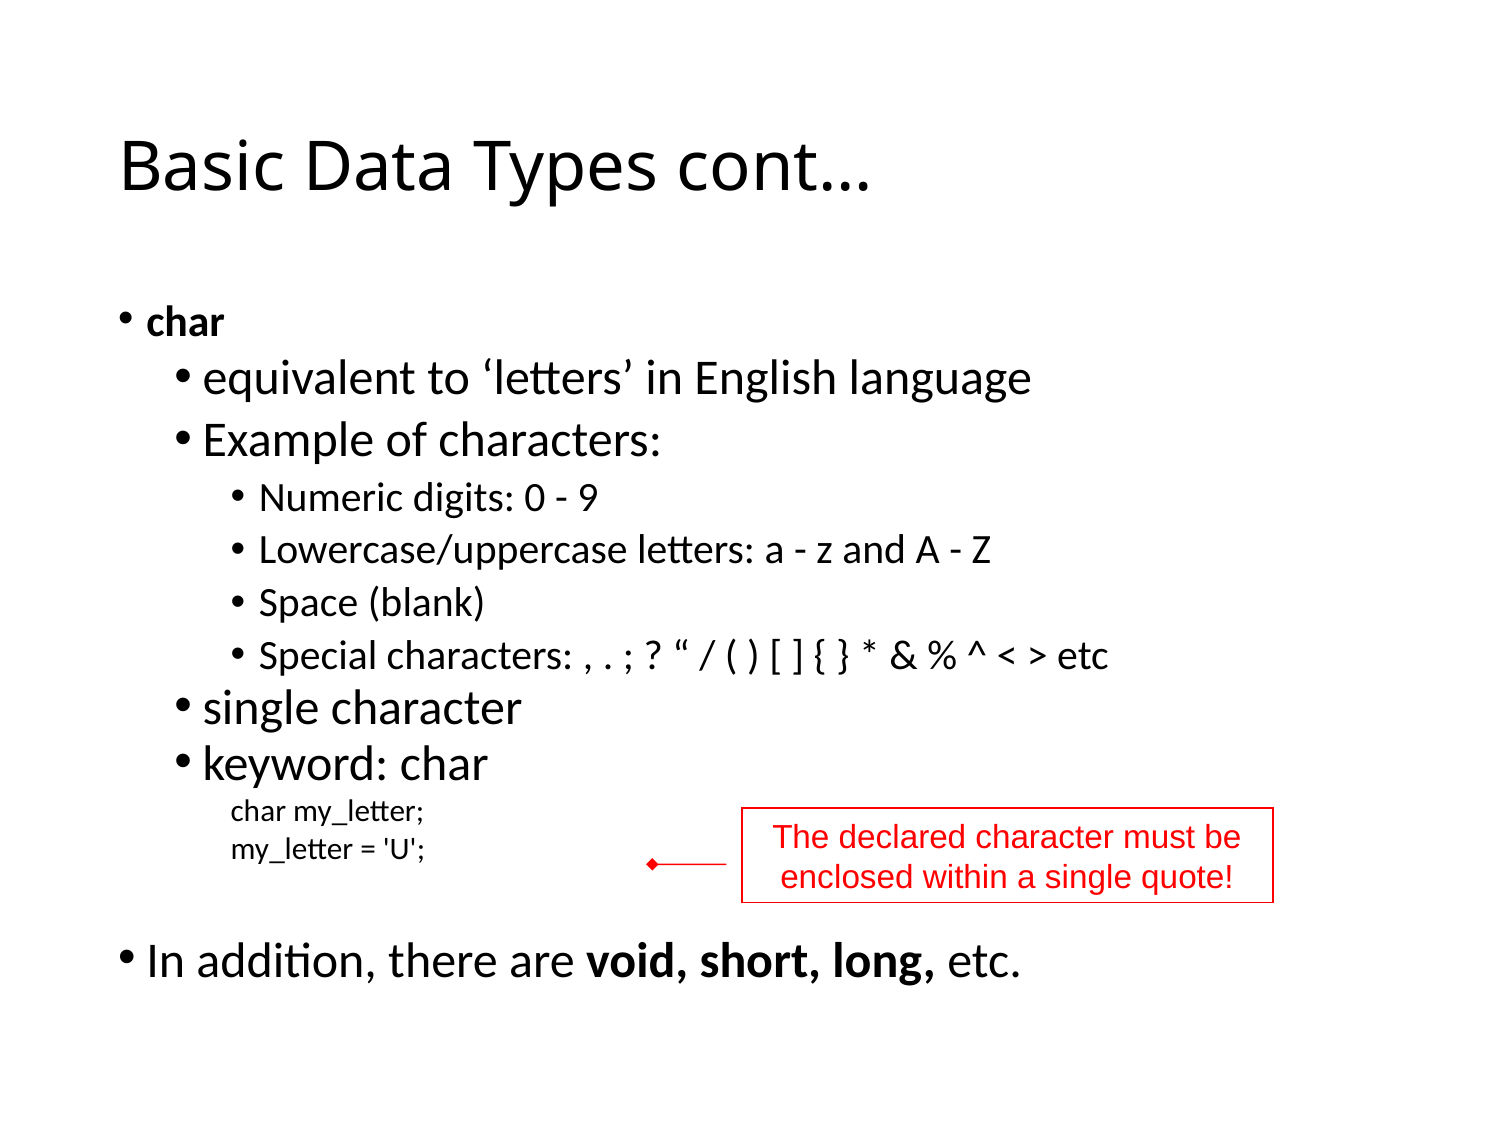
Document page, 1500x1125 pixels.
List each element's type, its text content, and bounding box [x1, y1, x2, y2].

list char equivalent to ‘letters’ in English language Example of characters: Numeric digits: 0 - 9 Lowercase/uppercase letters: a - z and A - Z Space (blank) Special characters: , . ; ? “ / ( ) [ ] { } * & % ^ < > etc single character keyword: char char my_letter; my_letter = 'U'; In addition, there are void, short, long, etc. [103, 299, 1397, 1014]
text_box The declared character must be enclosed within a single quote! [741, 807, 1273, 903]
text_box [646, 858, 727, 871]
title Basic Data Types cont… [102, 59, 1398, 278]
